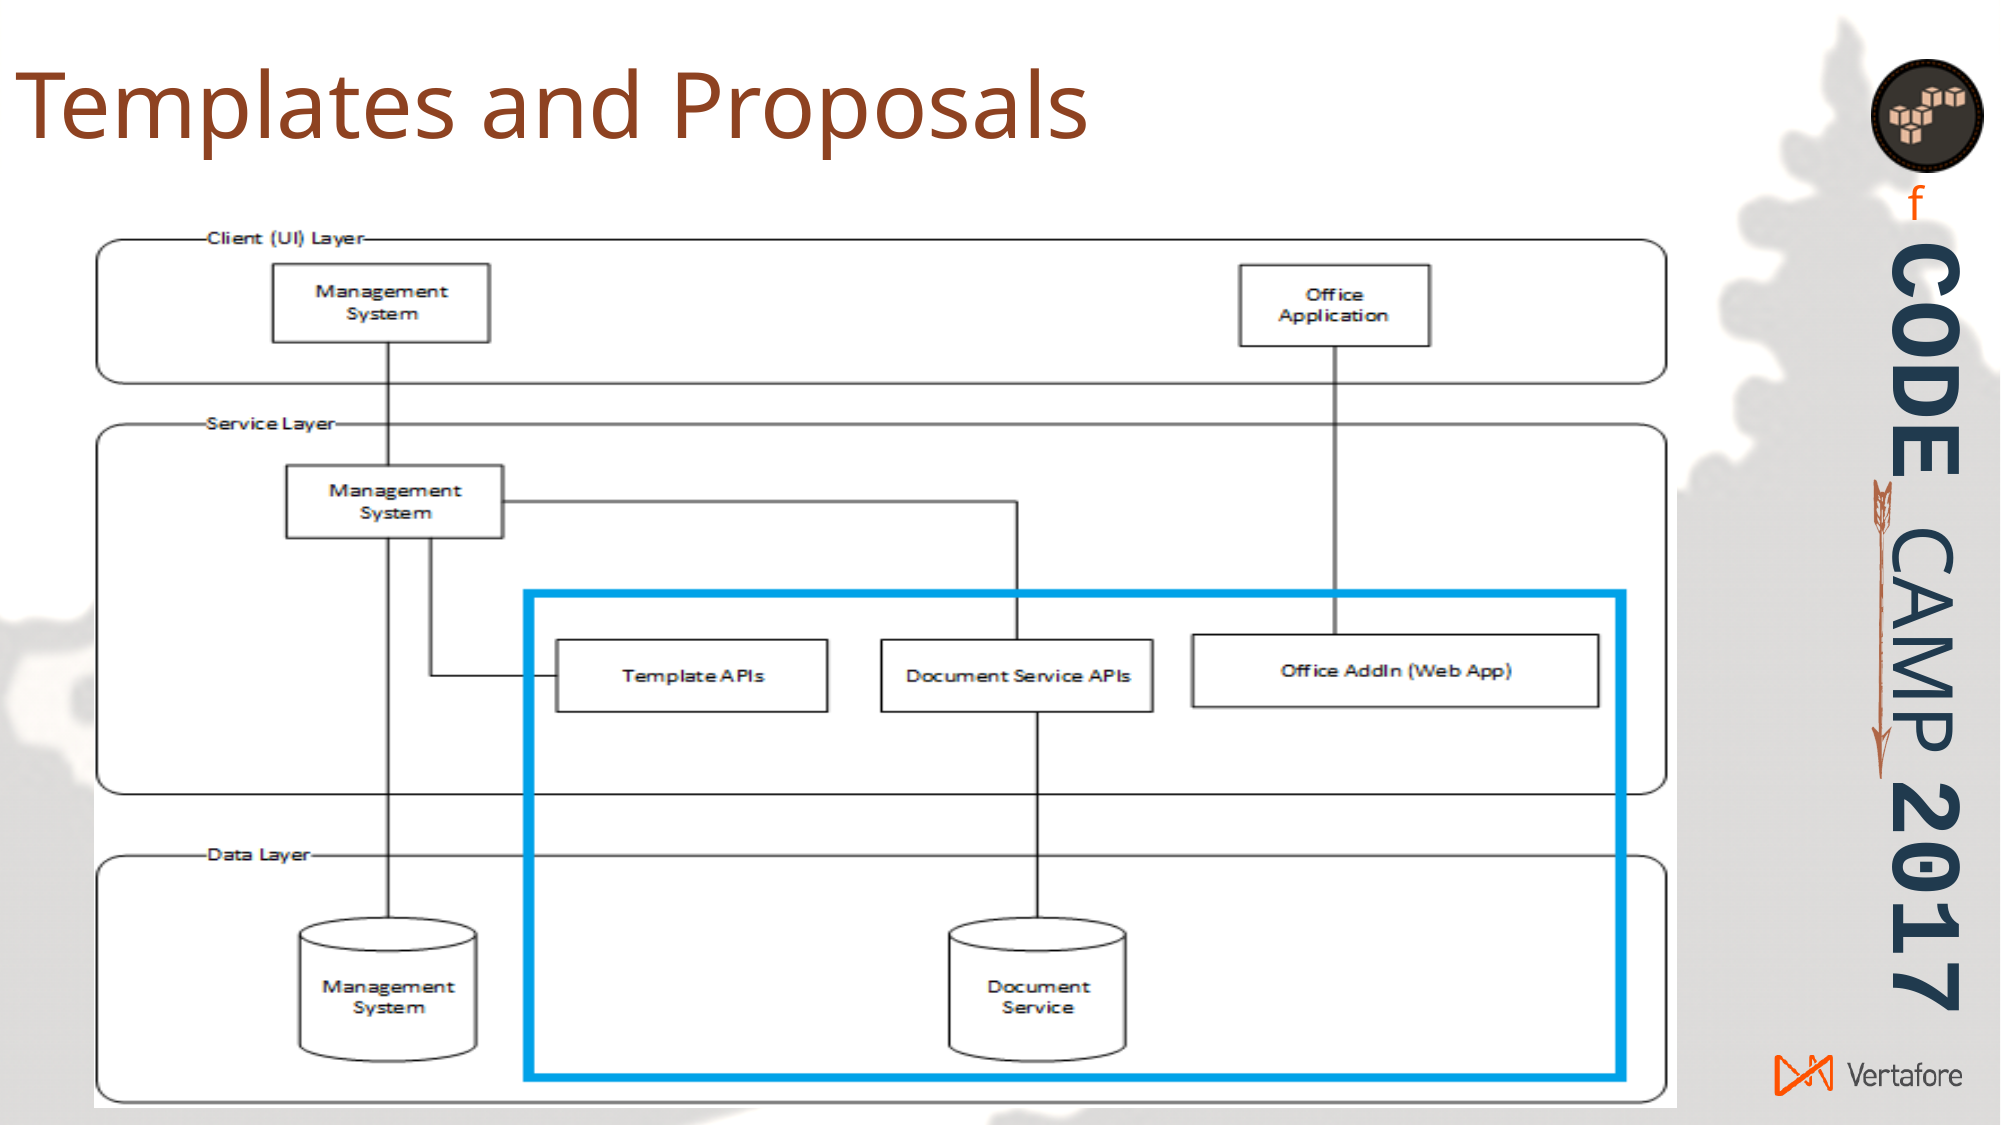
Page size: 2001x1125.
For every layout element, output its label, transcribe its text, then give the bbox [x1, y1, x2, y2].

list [94, 222, 1677, 1109]
picture [0, 0, 2001, 1125]
title Templates and Proposals [0, 0, 1831, 218]
